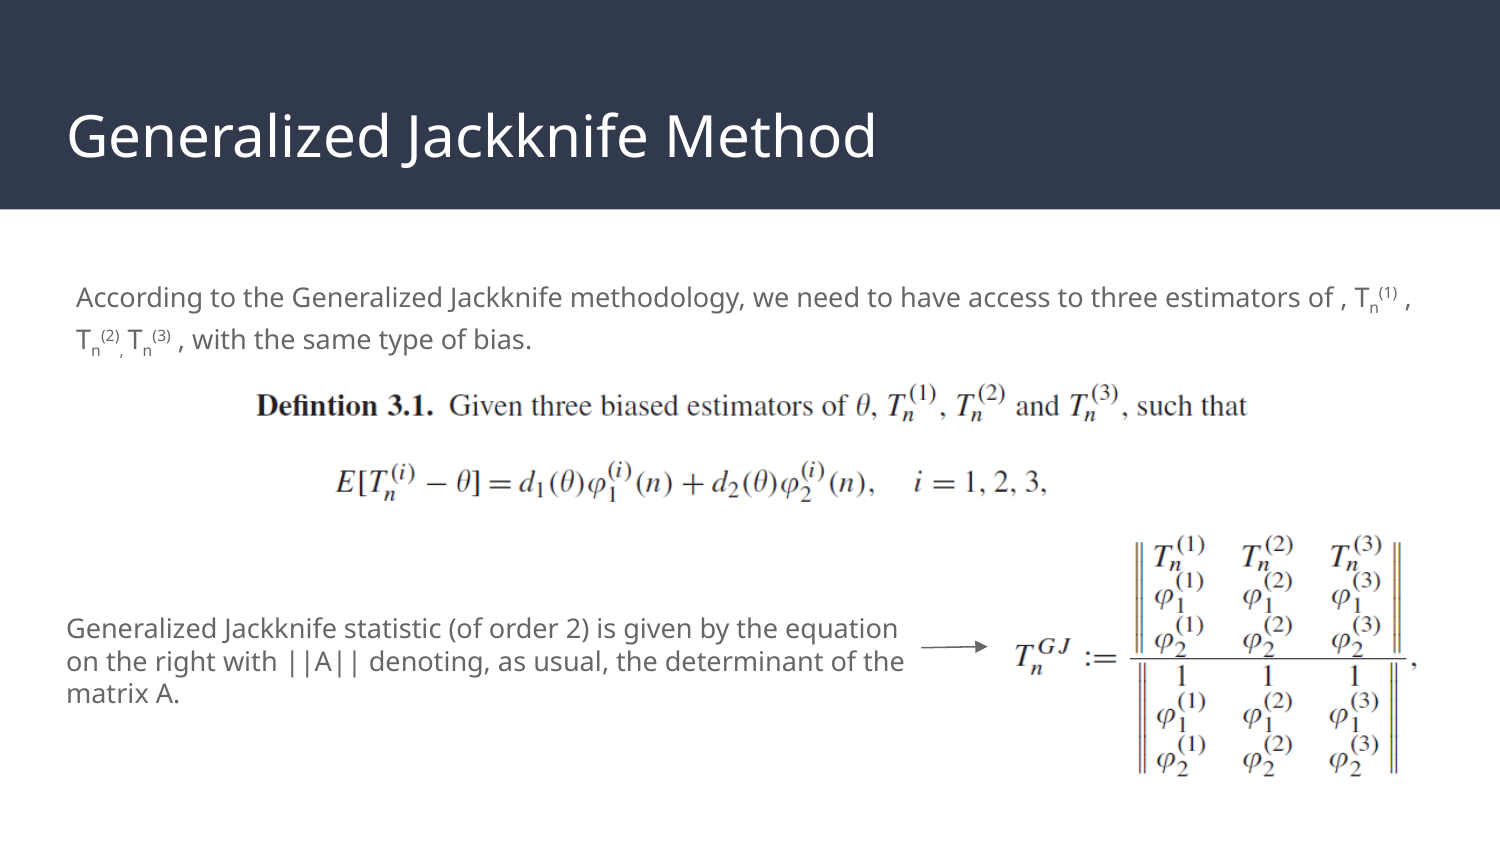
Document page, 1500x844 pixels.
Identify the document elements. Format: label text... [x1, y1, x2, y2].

picture [186, 383, 1434, 804]
list According to the Generalized Jackknife methodology, we need to have access to three estimators of , Tn(1) , Tn(2), Tn(3) , with the same type of bias. [61, 259, 1437, 403]
title Generalized Jackknife Method [51, 83, 1449, 187]
text_box Generalized Jackknife statistic (of order 2) is given by the equation on the right with ||A|| denoting, as usual, the determinant of the matrix A. [51, 596, 922, 699]
